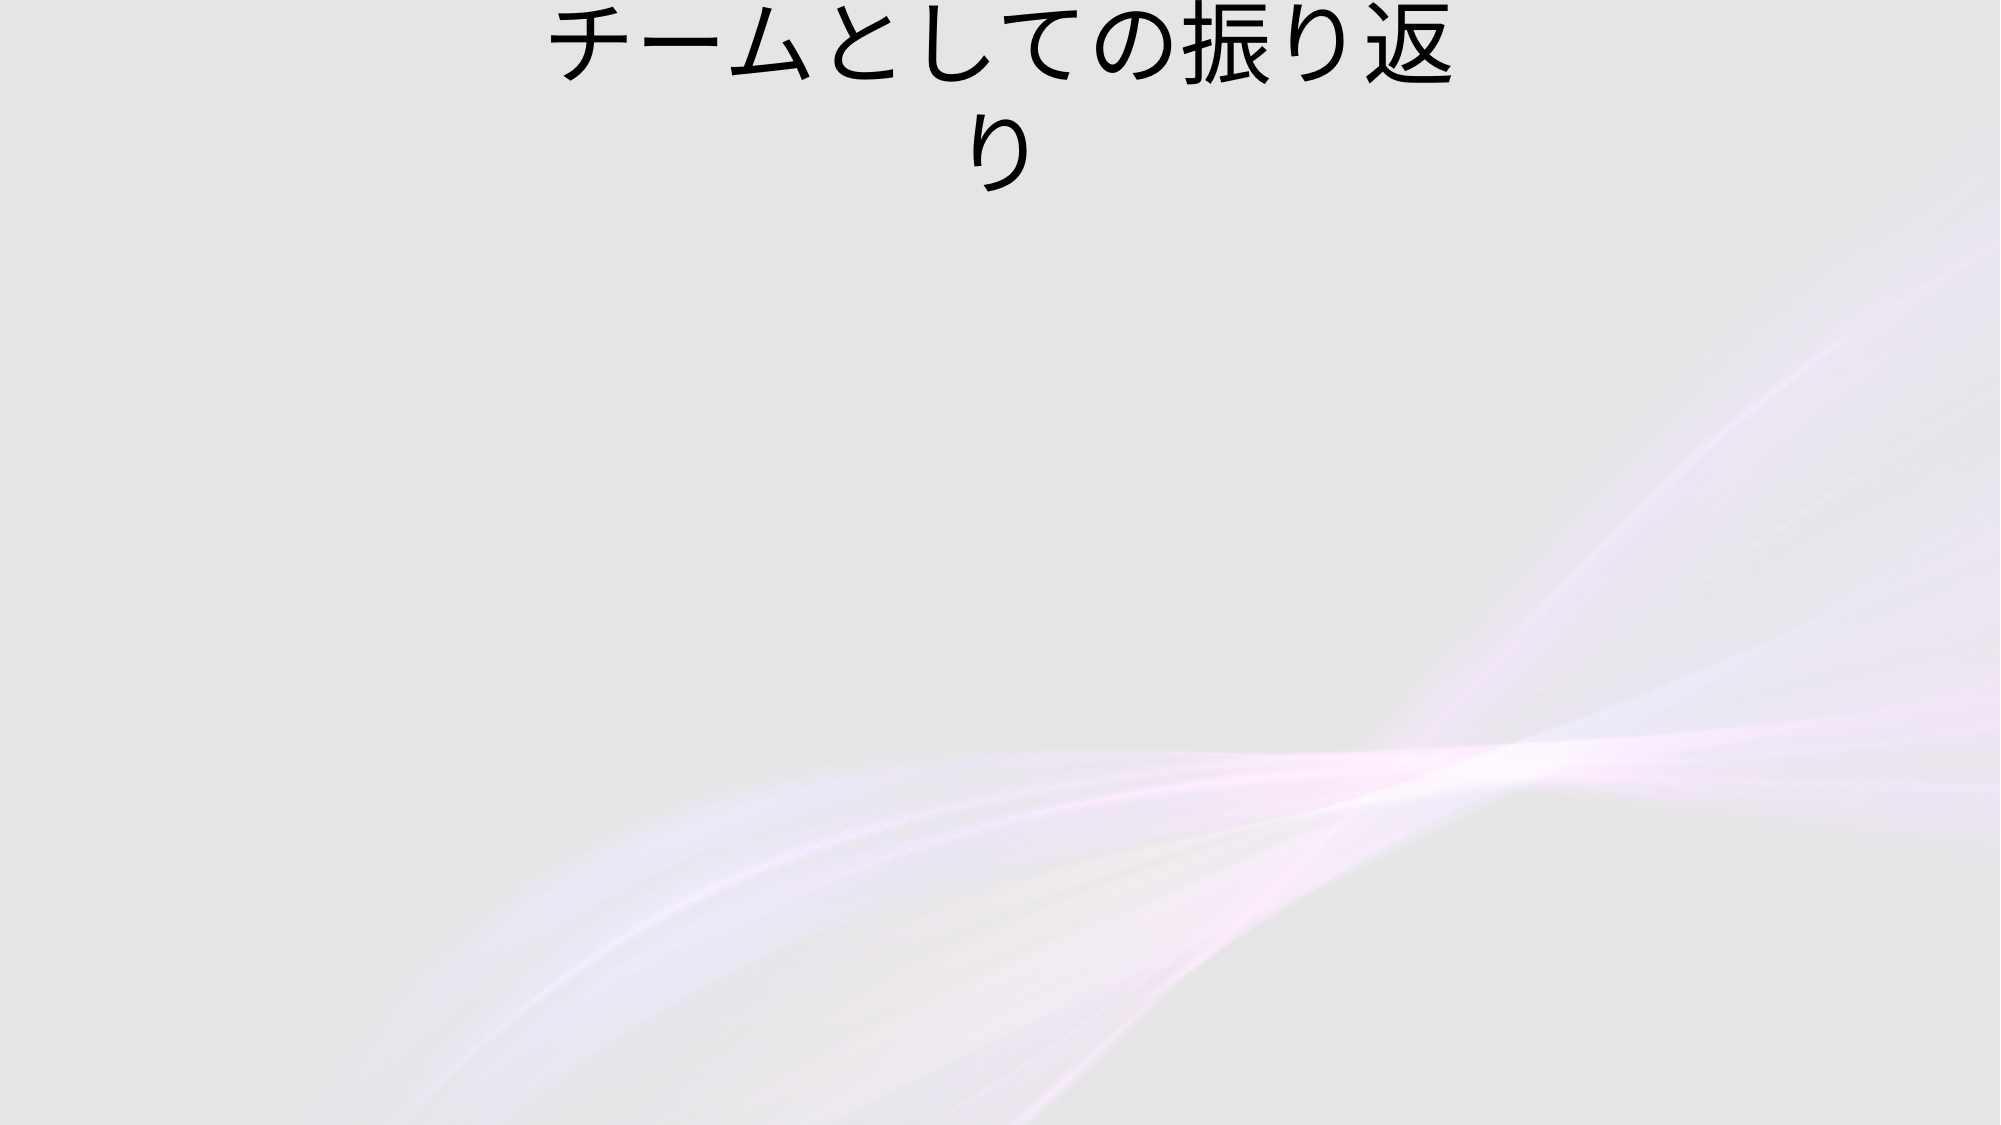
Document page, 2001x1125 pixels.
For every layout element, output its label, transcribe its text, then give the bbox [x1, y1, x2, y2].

title チームとしての振り返り [524, 7, 1476, 185]
